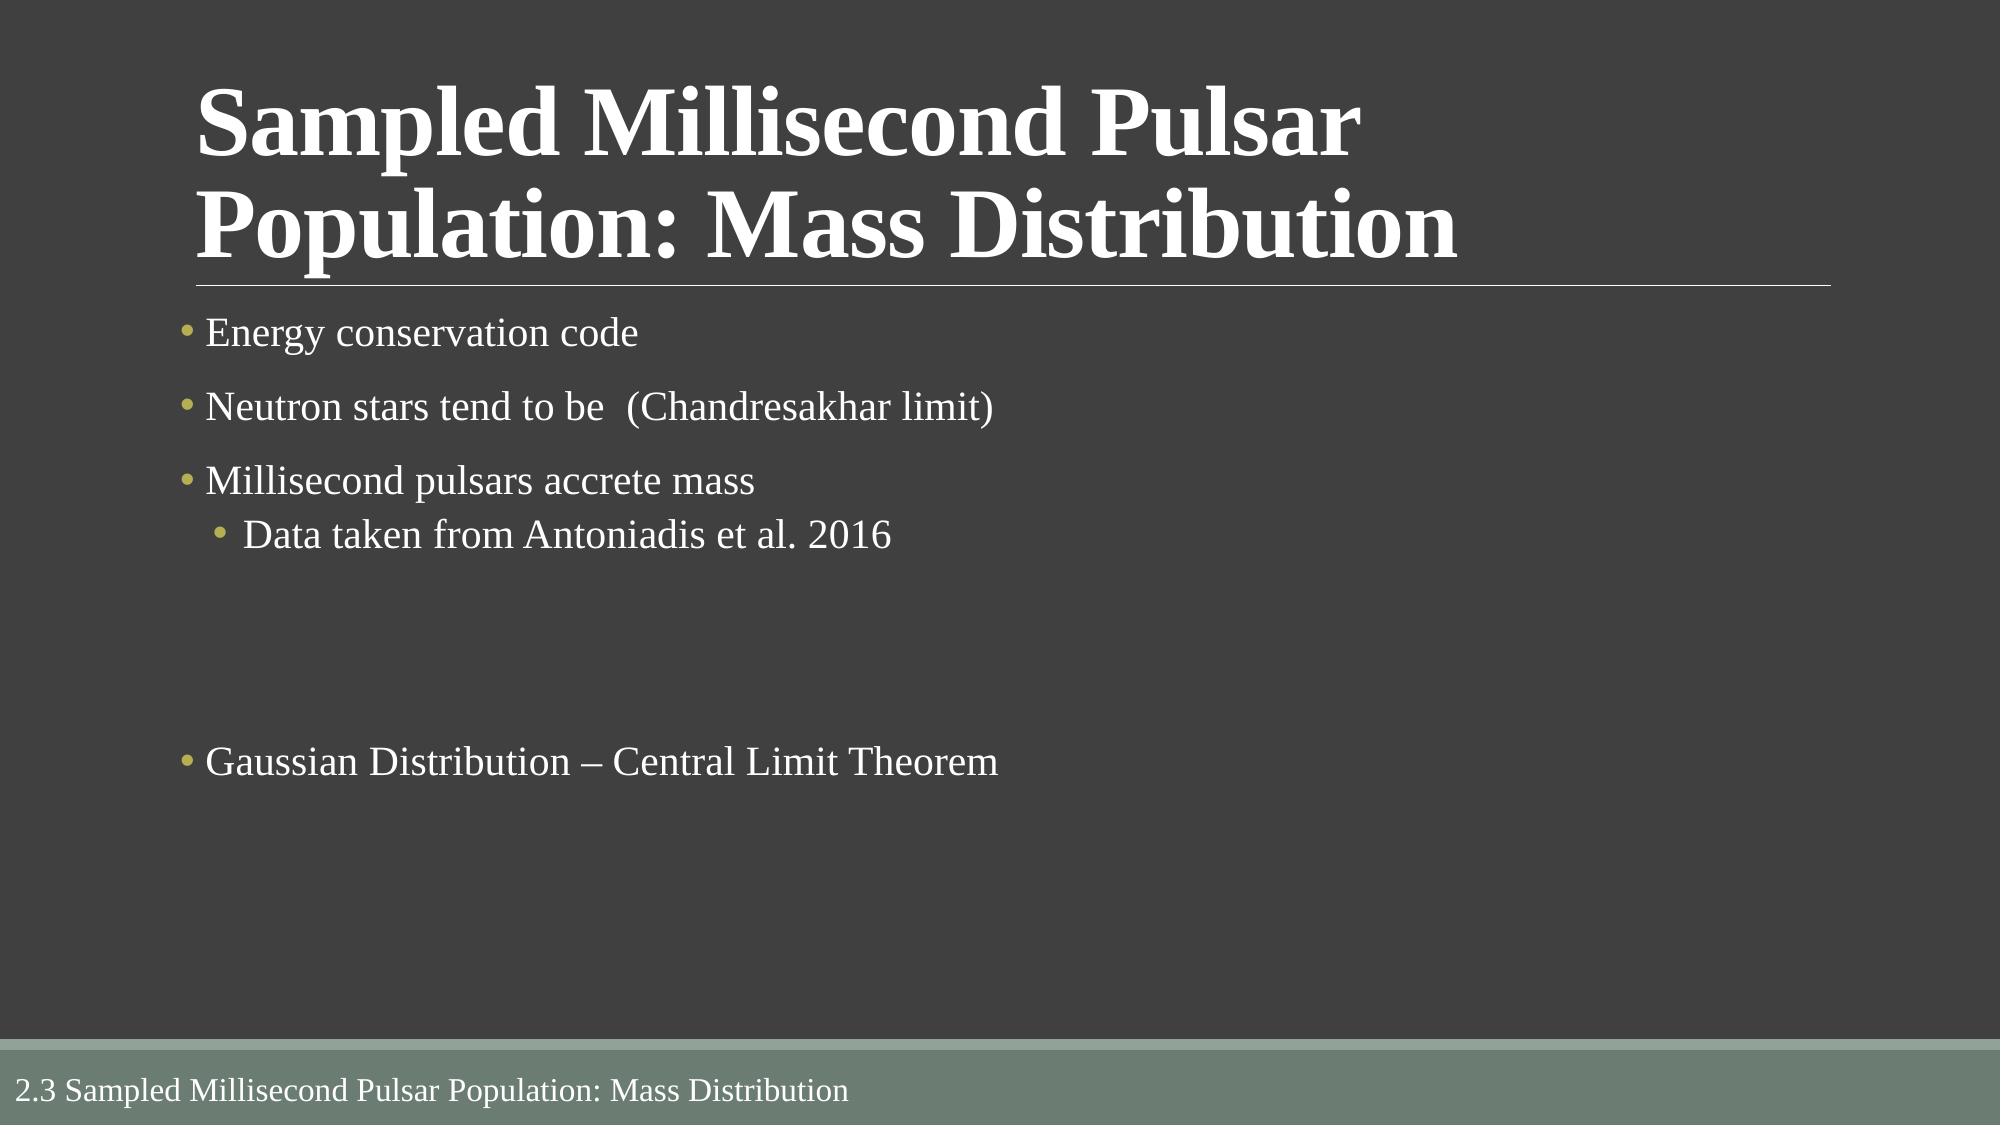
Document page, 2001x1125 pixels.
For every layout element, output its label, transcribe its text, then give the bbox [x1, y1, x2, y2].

title Sampled Millisecond Pulsar Population: Mass Distribution [180, 47, 1830, 285]
text_box 2.3 Sampled Millisecond Pulsar Population: Mass Distribution [0, 1061, 943, 1116]
